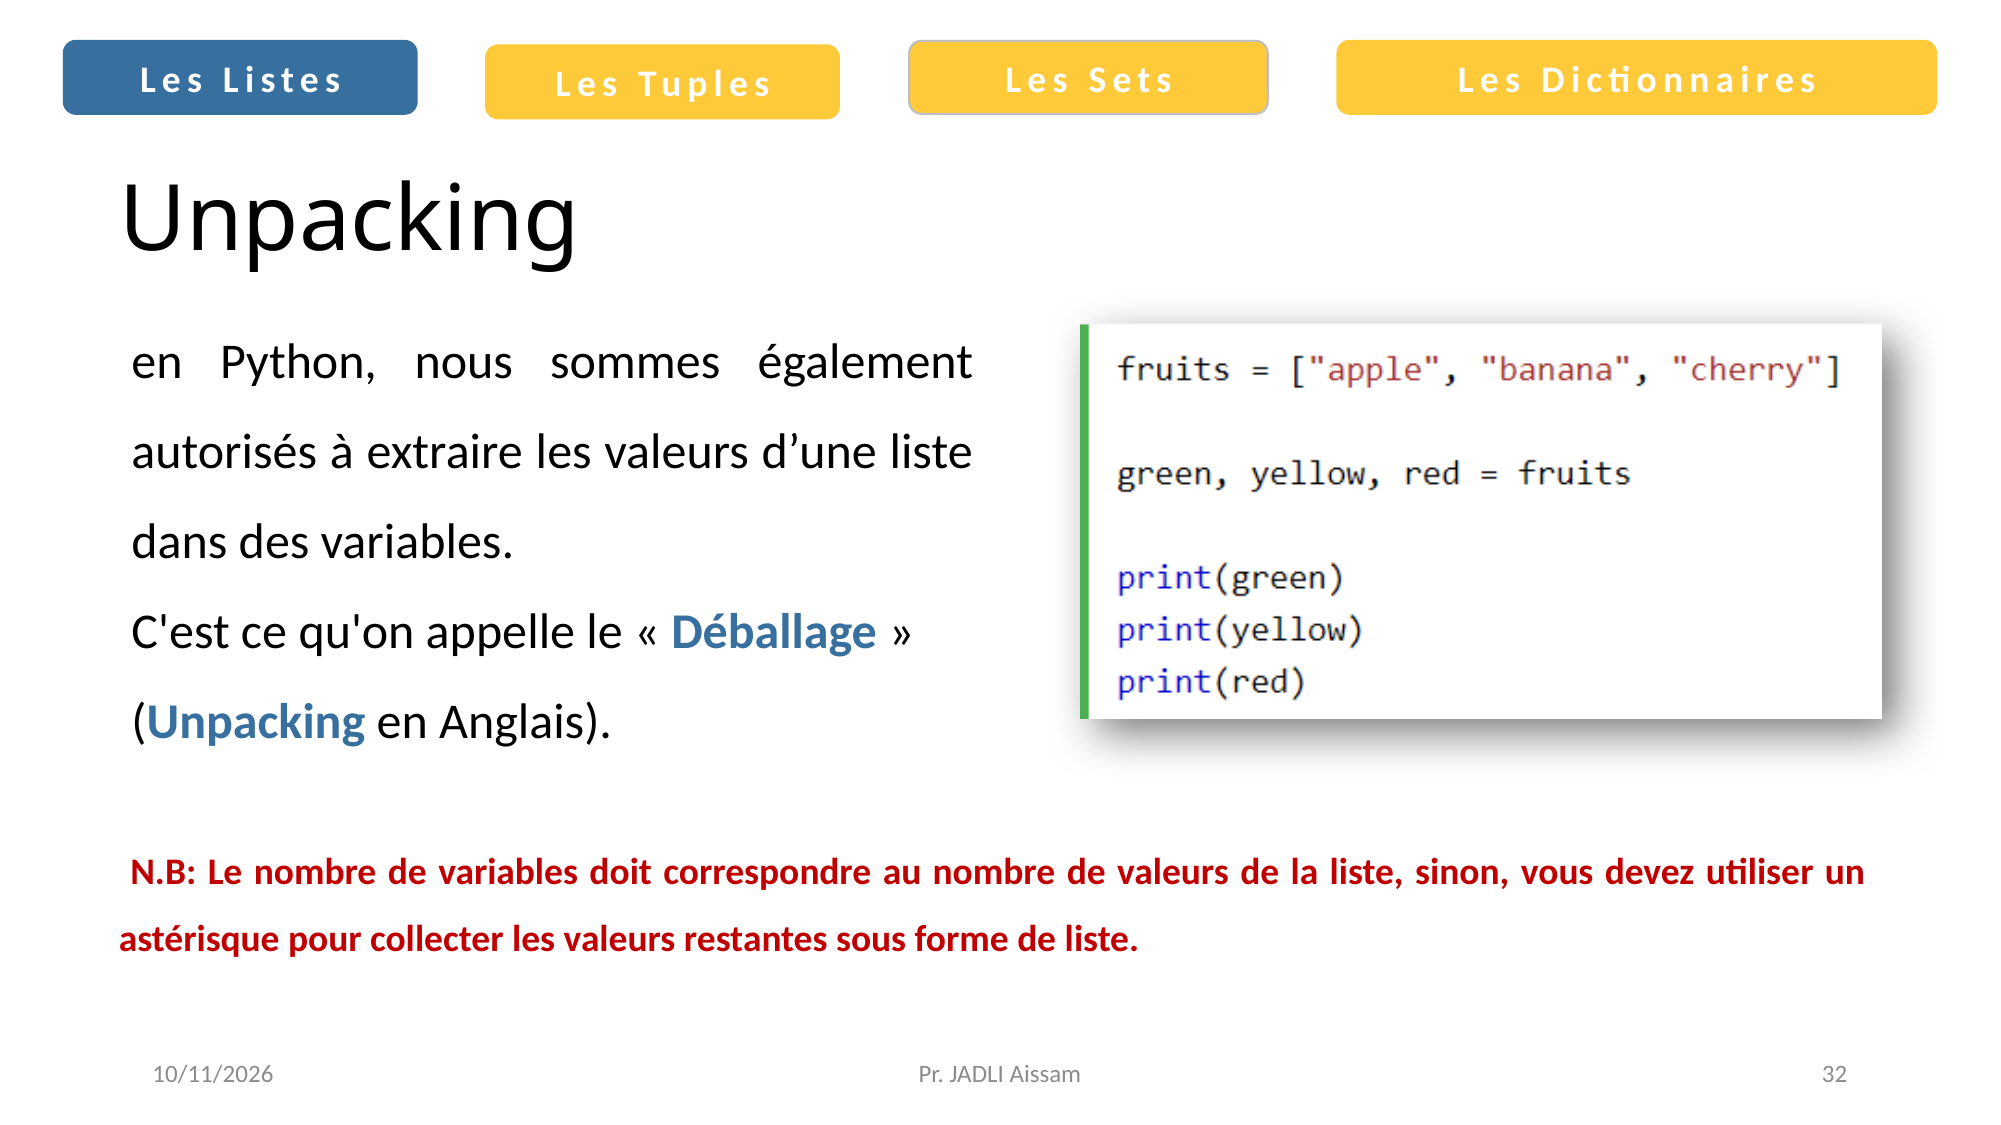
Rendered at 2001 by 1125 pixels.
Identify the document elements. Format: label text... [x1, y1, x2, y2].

footer Pr. JADLI Aissam [662, 1042, 1338, 1103]
text_box Les Tuples [487, 114, 838, 120]
picture [1080, 323, 1882, 719]
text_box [63, 40, 1937, 114]
title Unpacking [104, 151, 1916, 291]
slide_number 32 [1412, 1042, 1863, 1103]
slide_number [137, 1042, 588, 1103]
text_box en Python, nous sommes également autorisés à extraire les valeurs d’une liste dans des variables. C'est ce qu'on appelle le « Déballage » (Unpacking en Anglais). [116, 290, 989, 756]
text_box N.B: Le nombre de variables doit correspondre au nombre de valeurs de la liste, sinon, vous devez utiliser un astérisque pour collecter les valeurs restantes sous forme de liste. [104, 817, 1882, 967]
